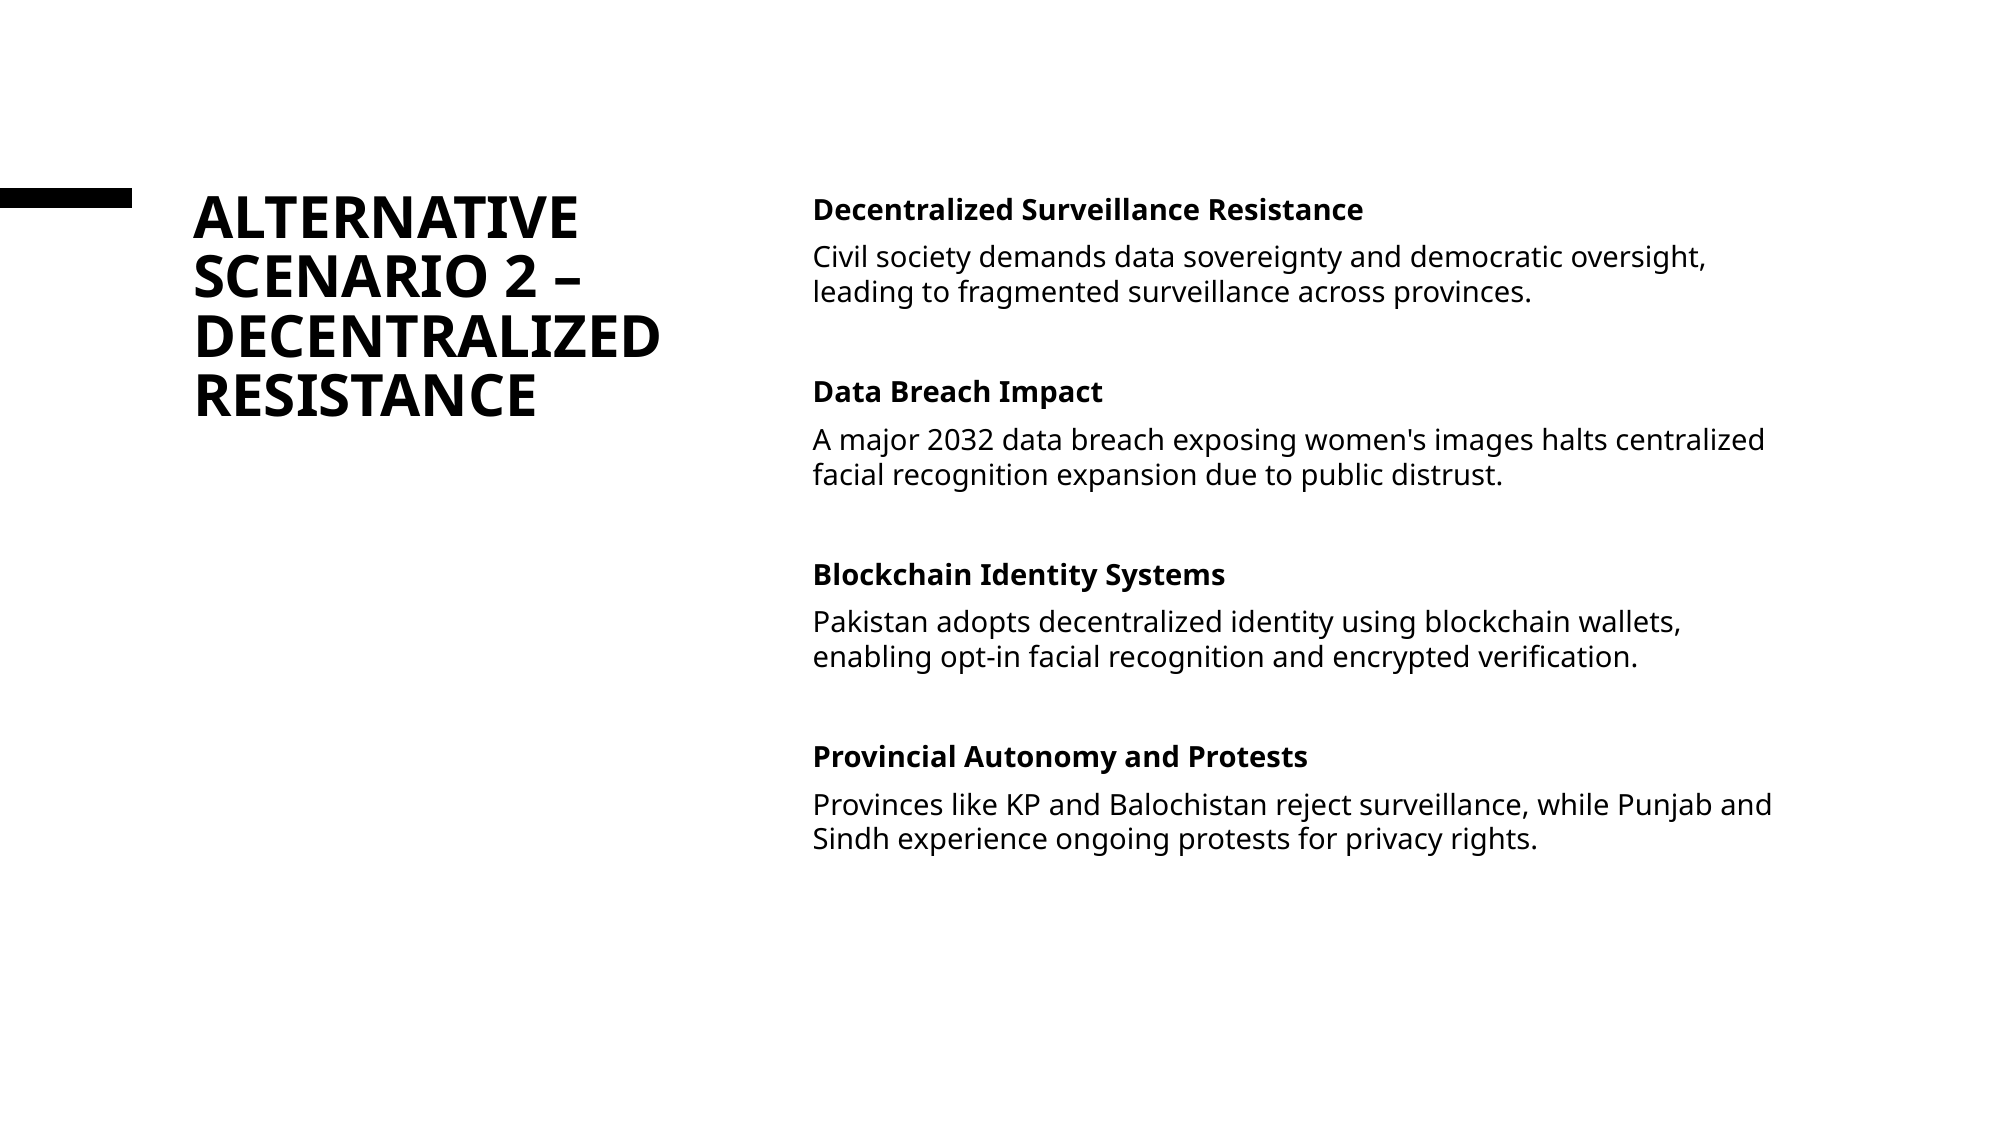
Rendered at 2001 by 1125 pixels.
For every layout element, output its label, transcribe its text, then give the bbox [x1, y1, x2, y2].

title Alternative Scenario 2 – Decentralized Resistance [178, 183, 752, 995]
list Decentralized Surveillance Resistance Civil society demands data sovereignty and democratic oversight, leading to fragmented surveillance across provinces. Data Breach Impact A major 2032 data breach exposing women's images halts centralized facial recognition expansion due to public distrust. Blockchain Identity Systems Pakistan adopts decentralized identity using blockchain wallets, enabling opt-in facial recognition and encrypted verification. Provincial Autonomy and Protests Provinces like KP and Balochistan reject surveillance, while Punjab and Sindh experience ongoing protests for privacy rights. [797, 183, 1822, 995]
